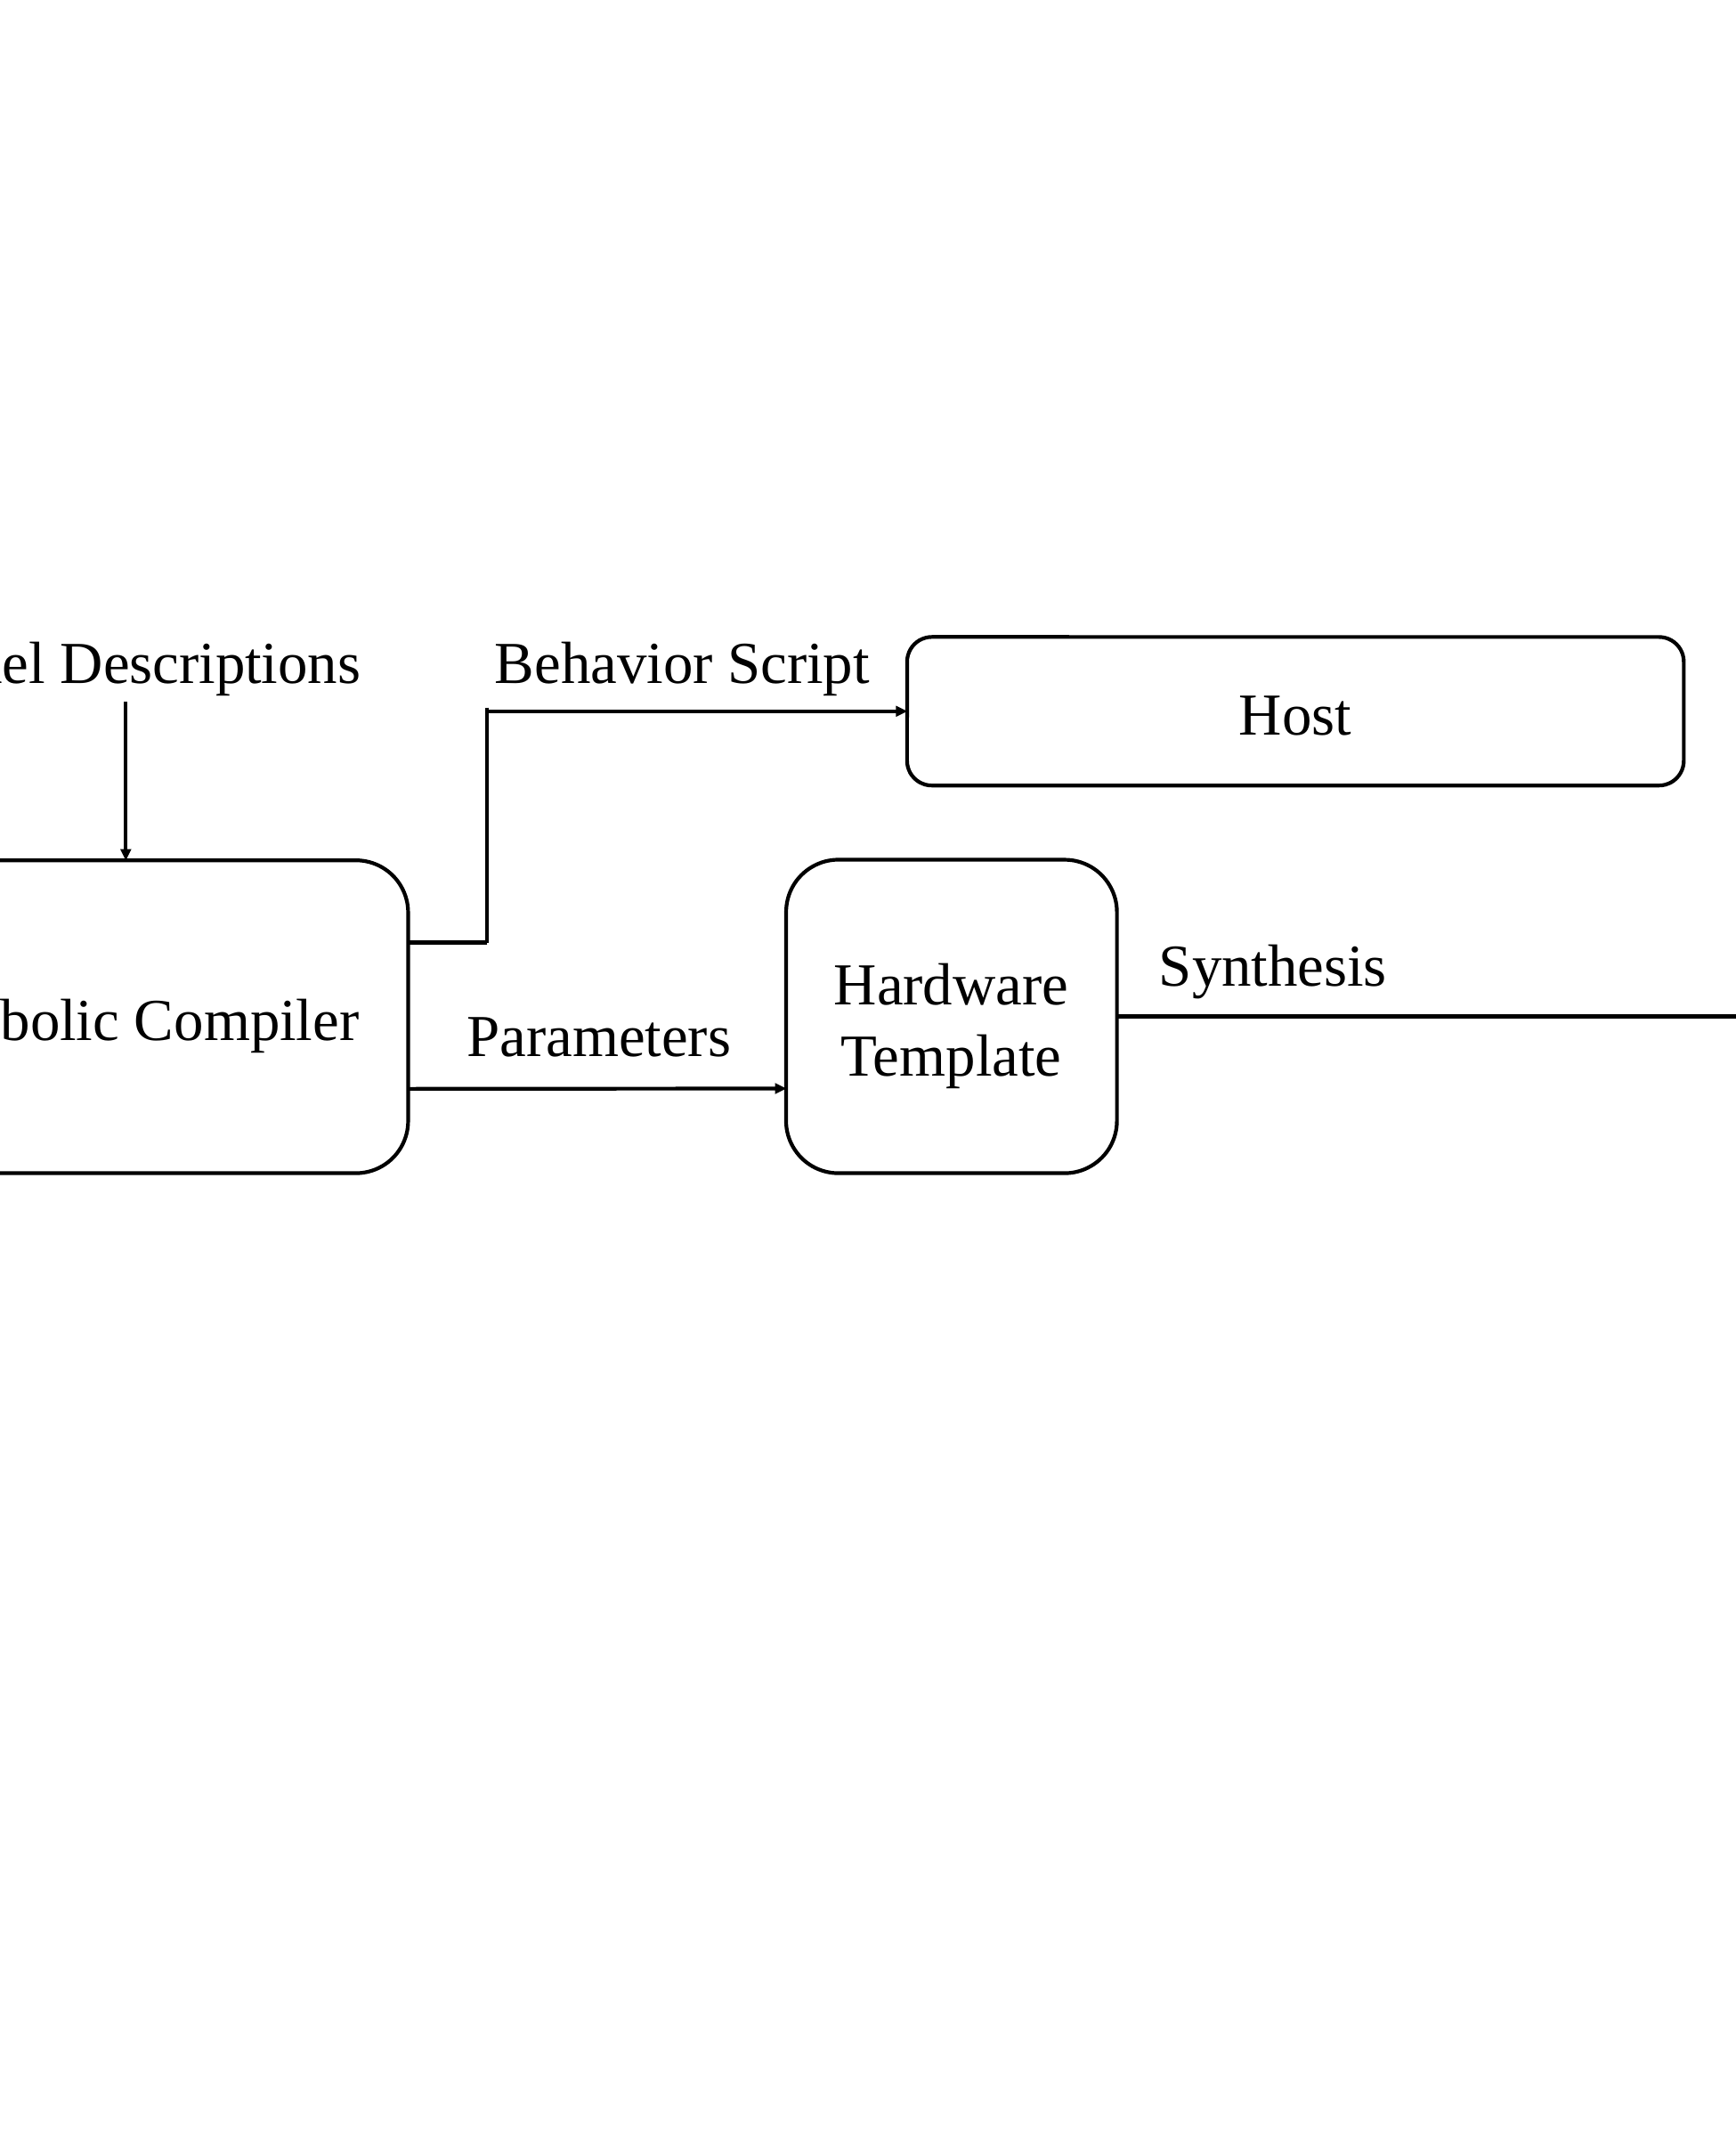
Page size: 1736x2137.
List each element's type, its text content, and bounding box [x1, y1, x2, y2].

text_box Host [905, 636, 1685, 787]
text_box Parameters [424, 989, 774, 1075]
text_box Synthesis [1099, 920, 1448, 1005]
text_box Hardware Template [784, 858, 1118, 1174]
text_box Model Descriptions [0, 616, 388, 702]
text_box Symbolic Compiler [0, 859, 410, 1174]
text_box Behavior Script [455, 616, 911, 702]
